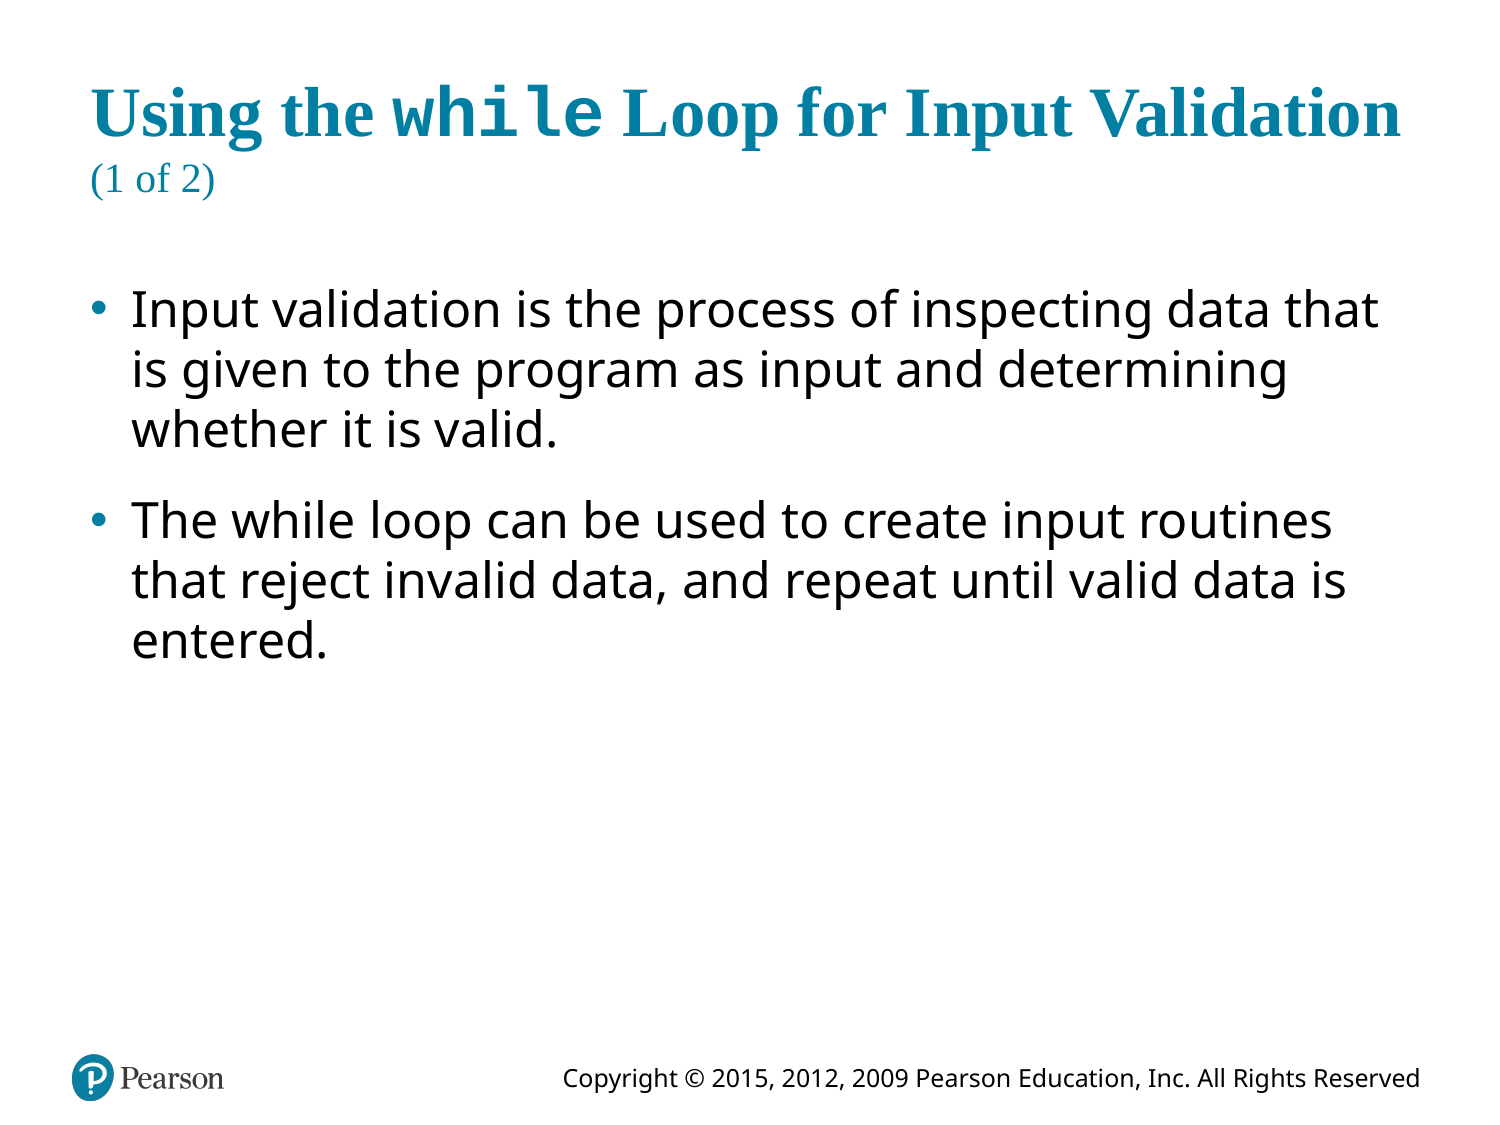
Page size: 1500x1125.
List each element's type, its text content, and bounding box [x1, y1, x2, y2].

picture [72, 1087, 83, 1101]
picture [80, 1063, 106, 1088]
picture [98, 1054, 224, 1101]
title Using the while Loop for Input Validation (1 of 2) [75, 0, 1425, 216]
picture [72, 1054, 88, 1070]
list Input validation is the process of inspecting data that is given to the program as input and determining whether it is valid. The while loop can be used to create input routines that reject invalid data, and repeat until valid data is entered. [75, 262, 1425, 931]
